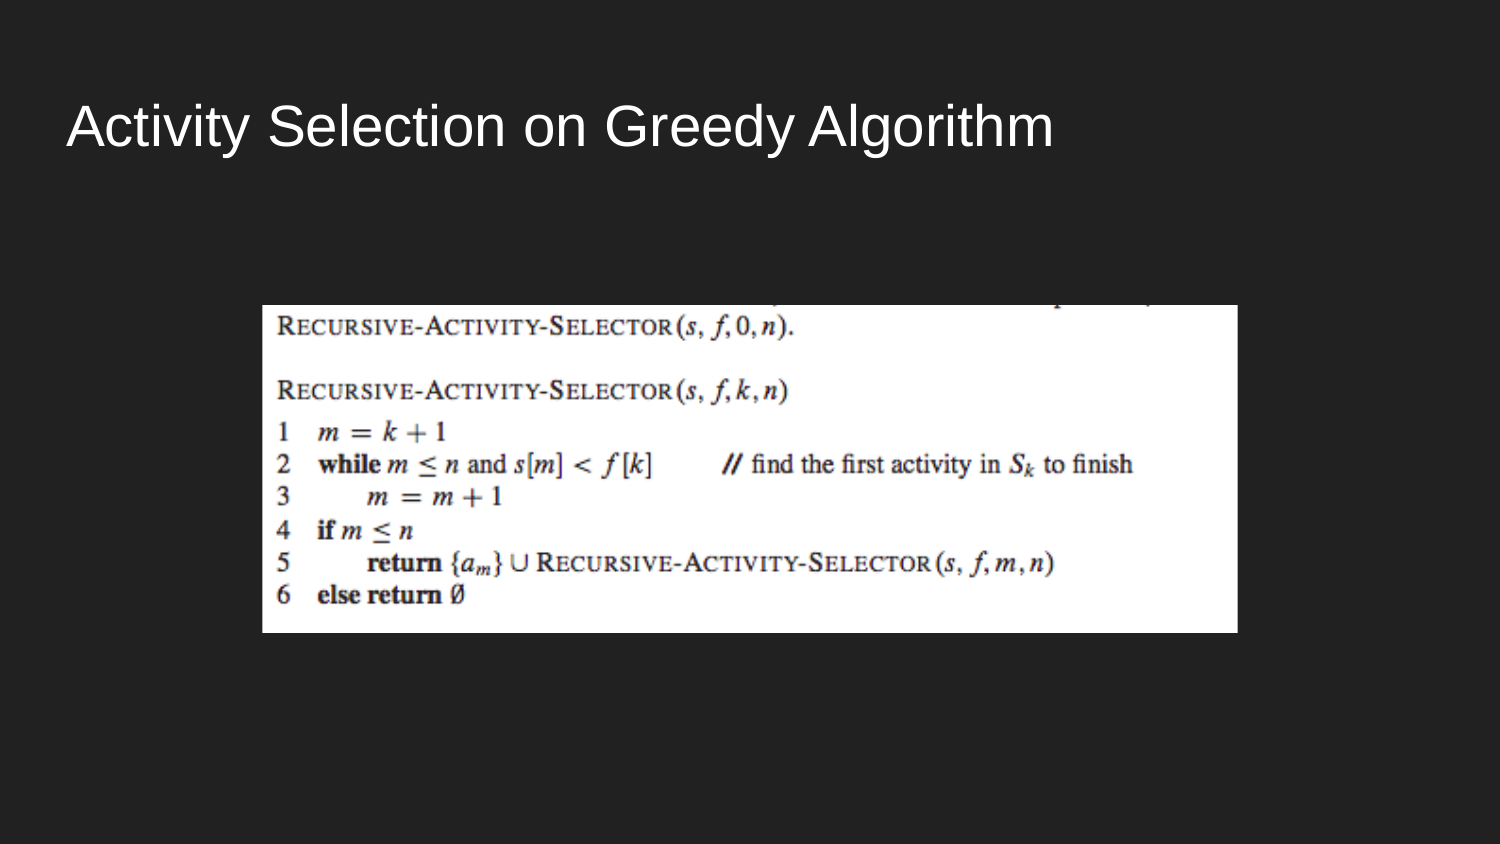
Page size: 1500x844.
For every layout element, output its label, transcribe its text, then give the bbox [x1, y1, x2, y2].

picture [261, 305, 1239, 633]
title Activity Selection on Greedy Algorithm [51, 72, 1449, 167]
